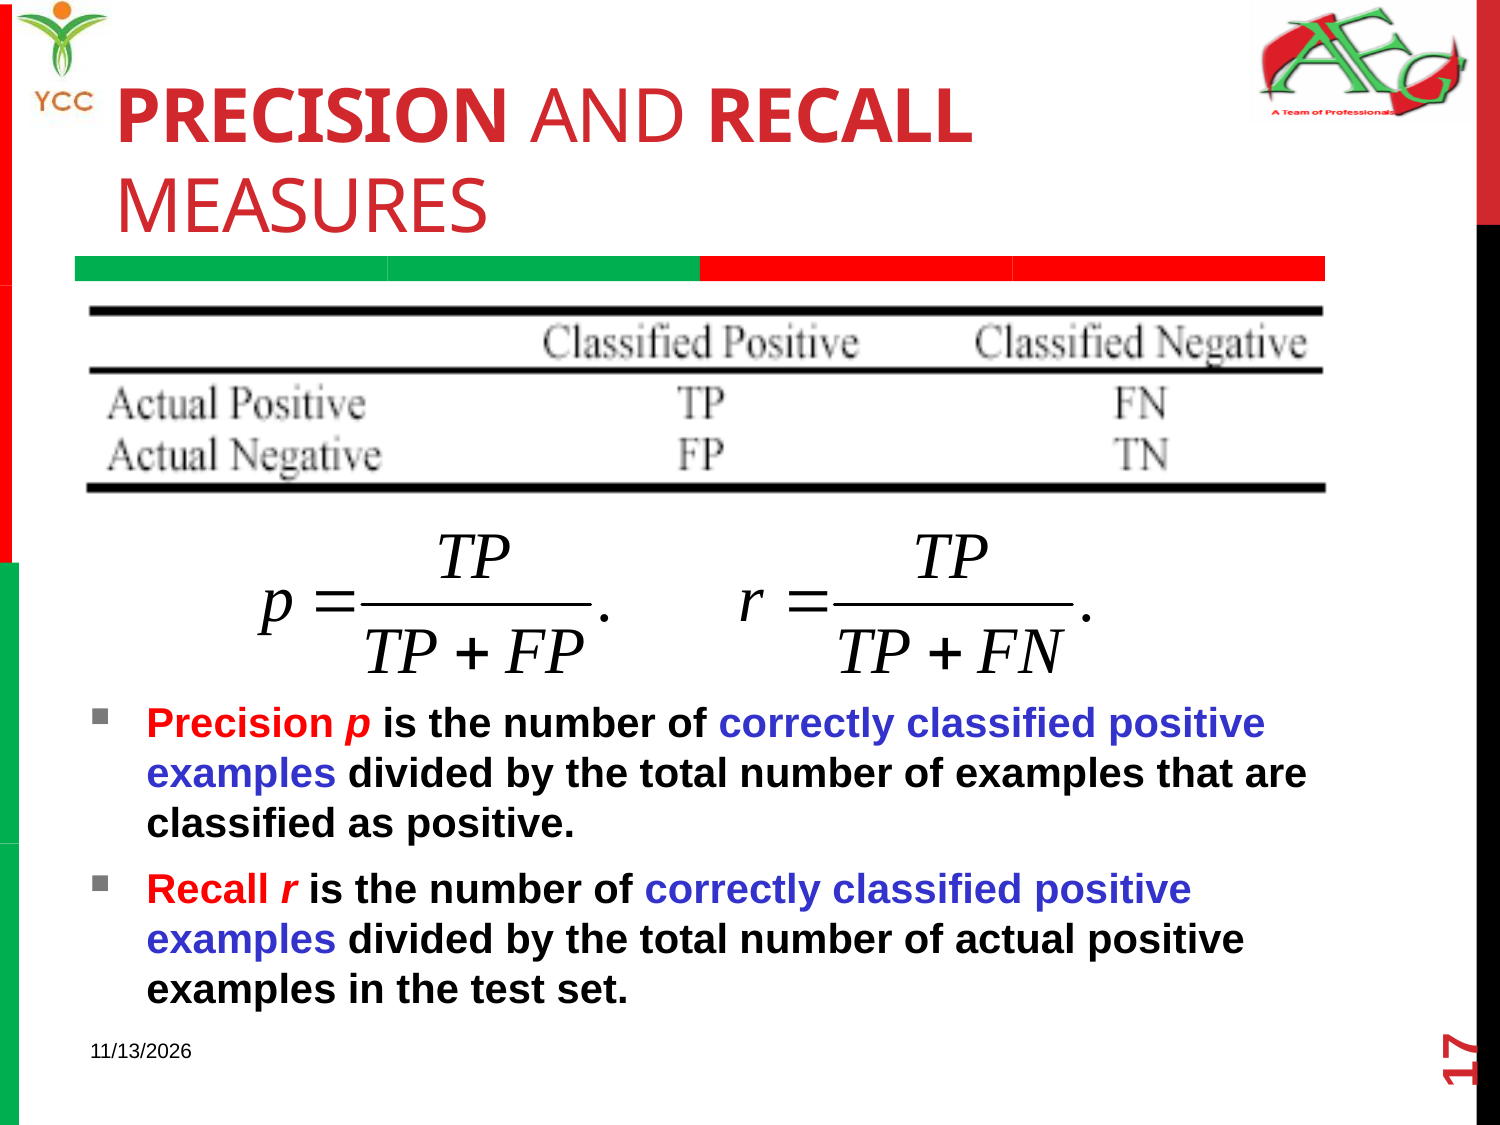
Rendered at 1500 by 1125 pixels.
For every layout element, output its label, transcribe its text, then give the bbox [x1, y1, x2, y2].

picture [1250, 0, 1475, 124]
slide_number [75, 1012, 638, 1063]
slide_number 17 [1427, 887, 1488, 1104]
title Precision and recall measures [99, 29, 1263, 255]
list Precision p is the number of correctly classified positive examples divided by the total number of examples that are classified as positive. Recall r is the number of correctly classified positive examples divided by the total number of actual positive examples in the test set. [74, 287, 1326, 1006]
picture [12, 0, 113, 143]
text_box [241, 511, 1105, 688]
picture [78, 287, 1338, 514]
